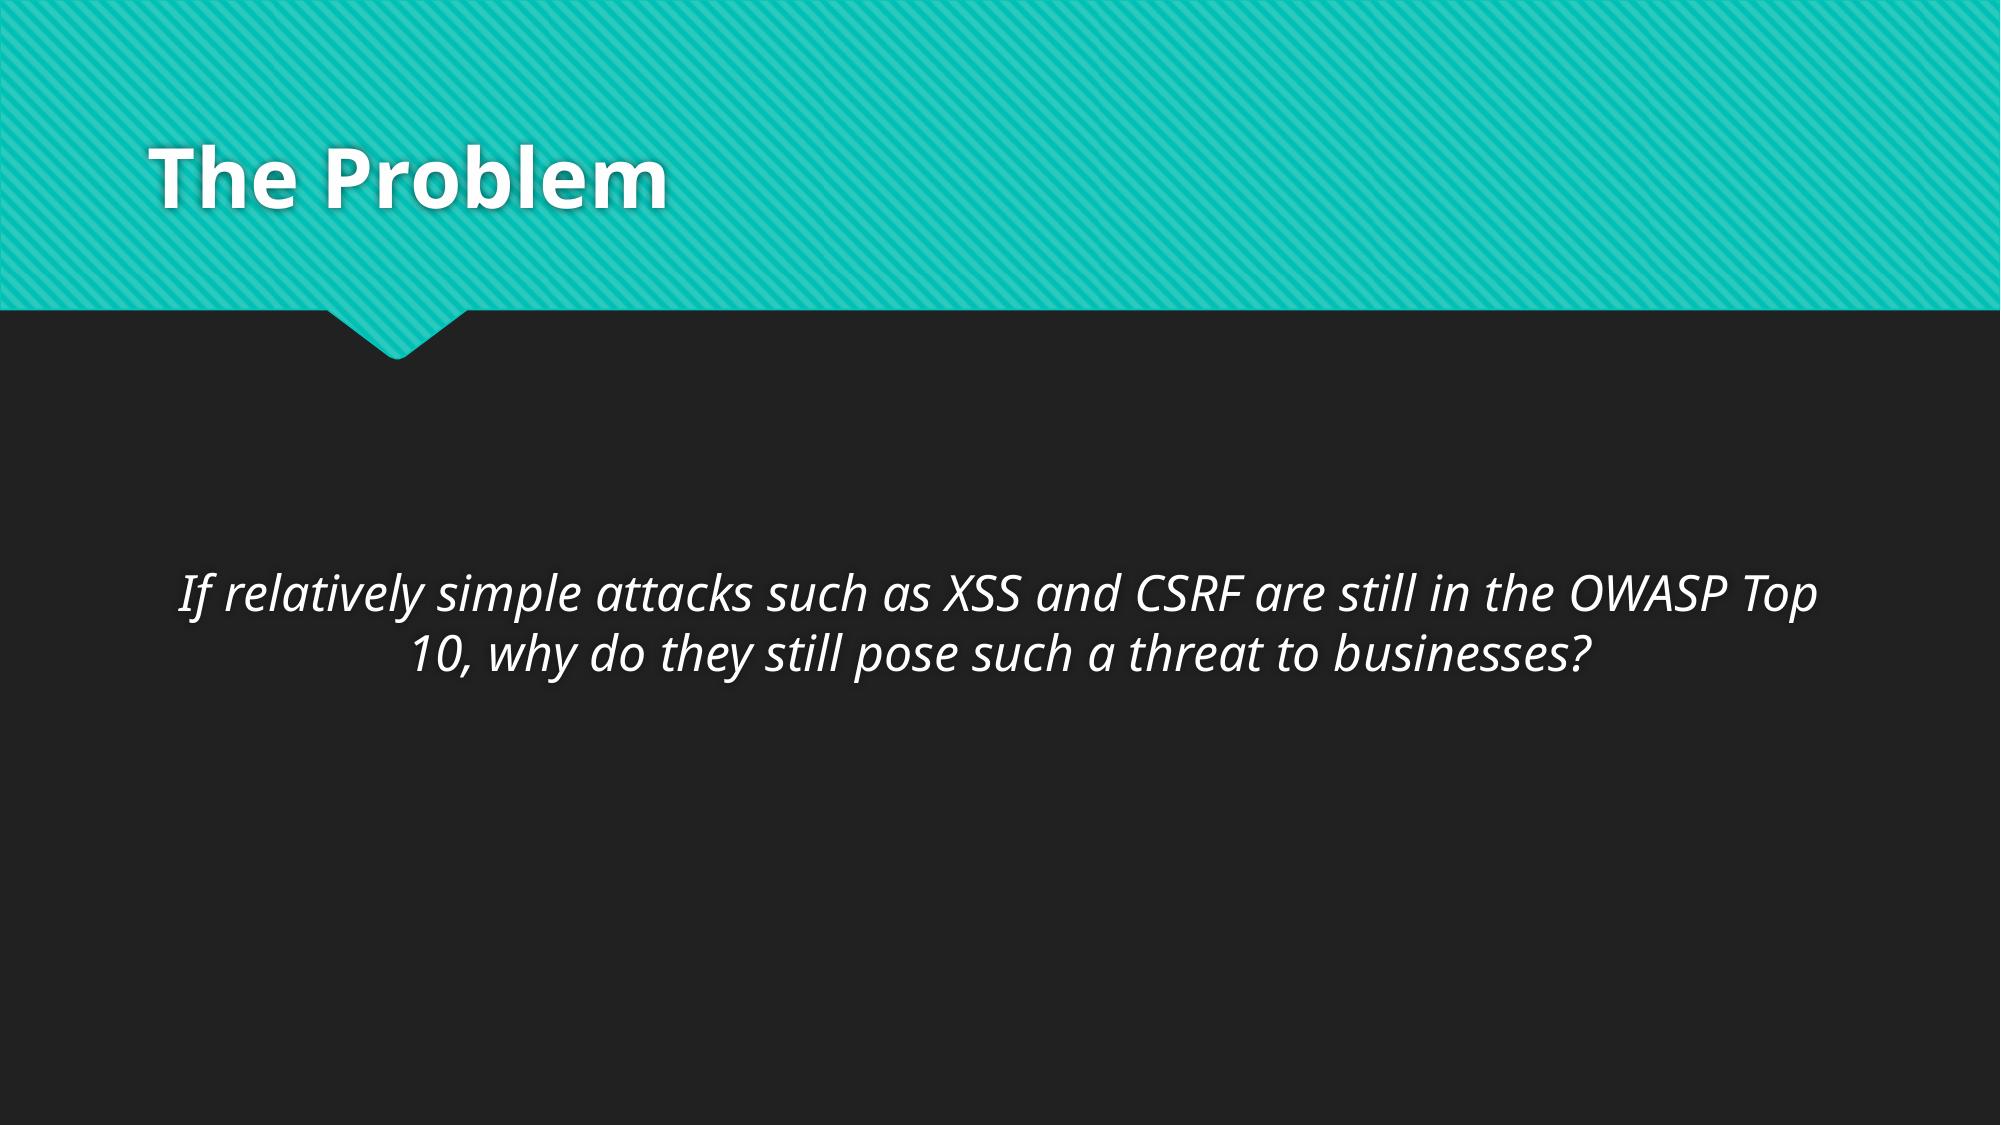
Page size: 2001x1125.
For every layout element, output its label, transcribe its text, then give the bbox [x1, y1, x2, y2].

title The Problem [132, 73, 1868, 233]
list If relatively simple attacks such as XSS and CSRF are still in the OWASP Top 10, why do they still pose such a threat to businesses? [134, 364, 1866, 962]
